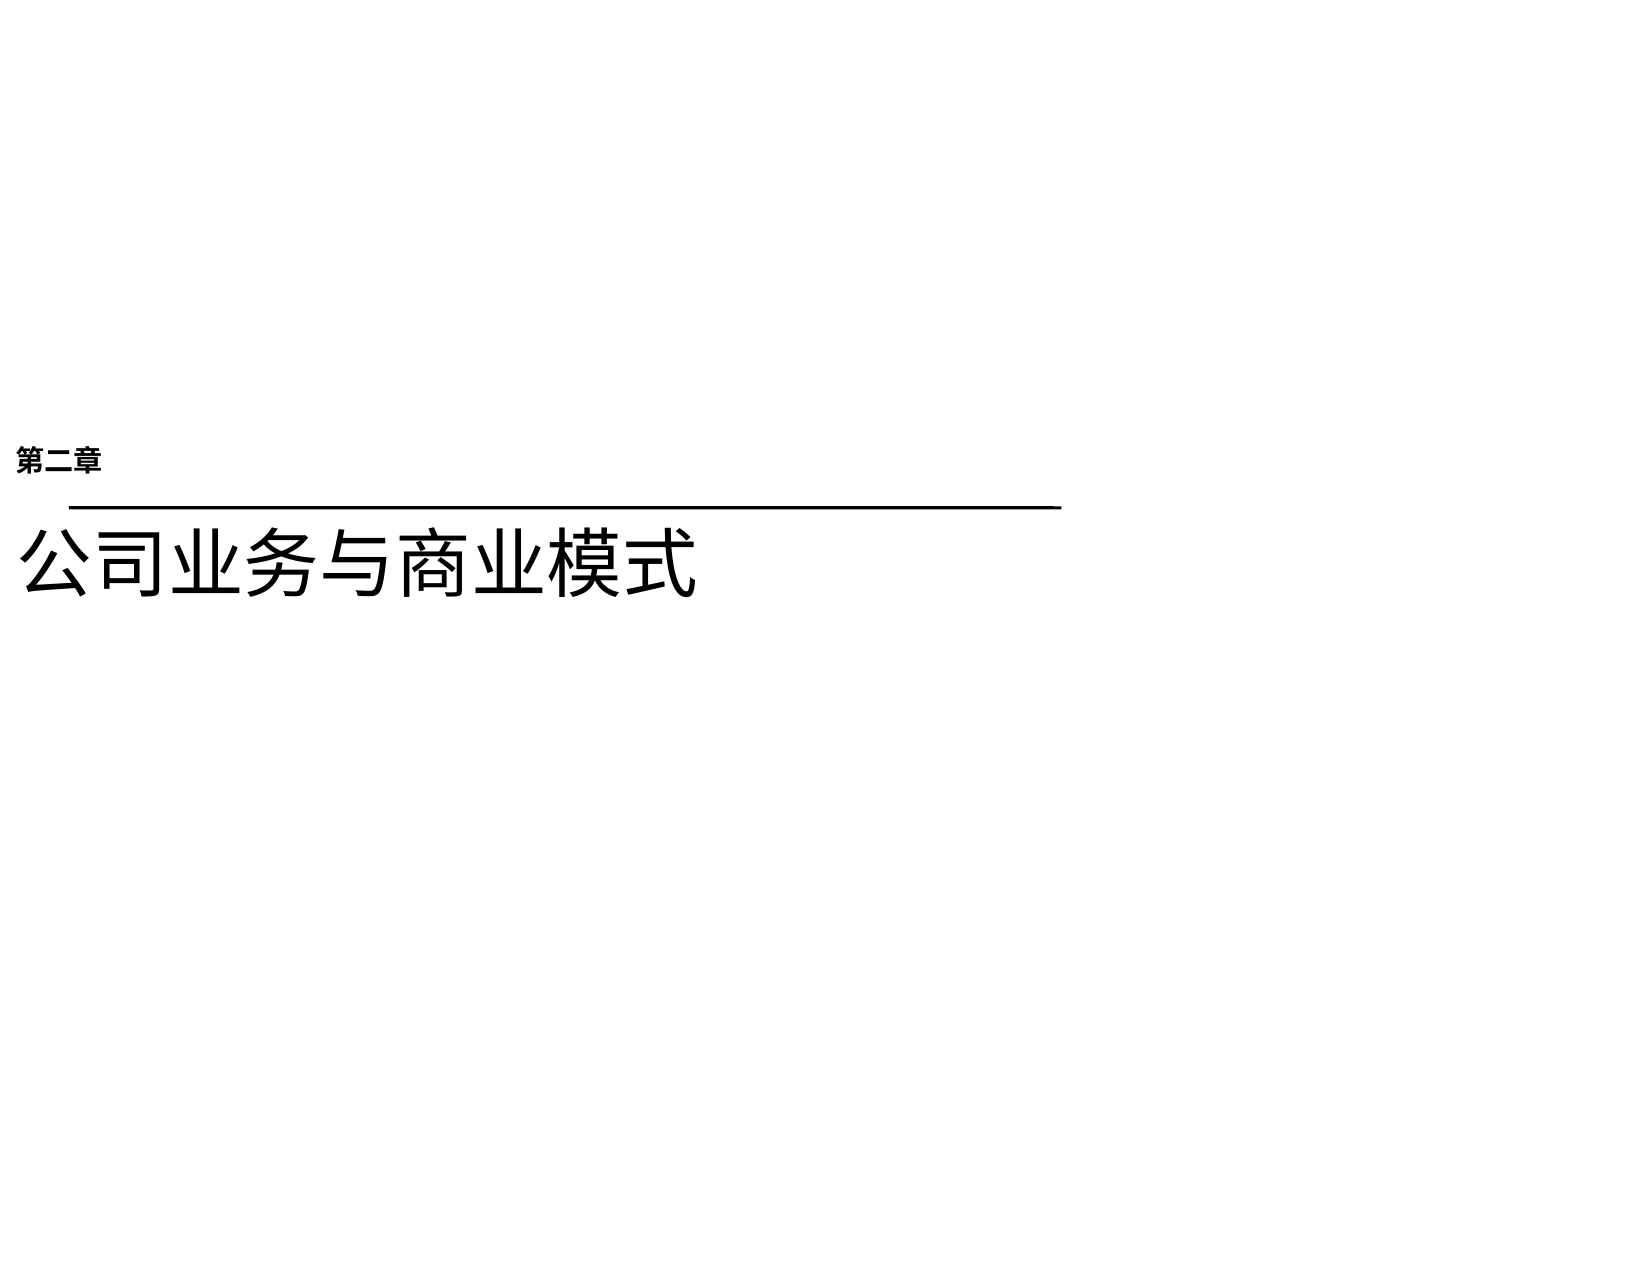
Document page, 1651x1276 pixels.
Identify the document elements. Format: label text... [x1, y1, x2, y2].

subtitle 第二章 [0, 439, 635, 511]
title 公司业务与商业模式 [0, 510, 1149, 624]
